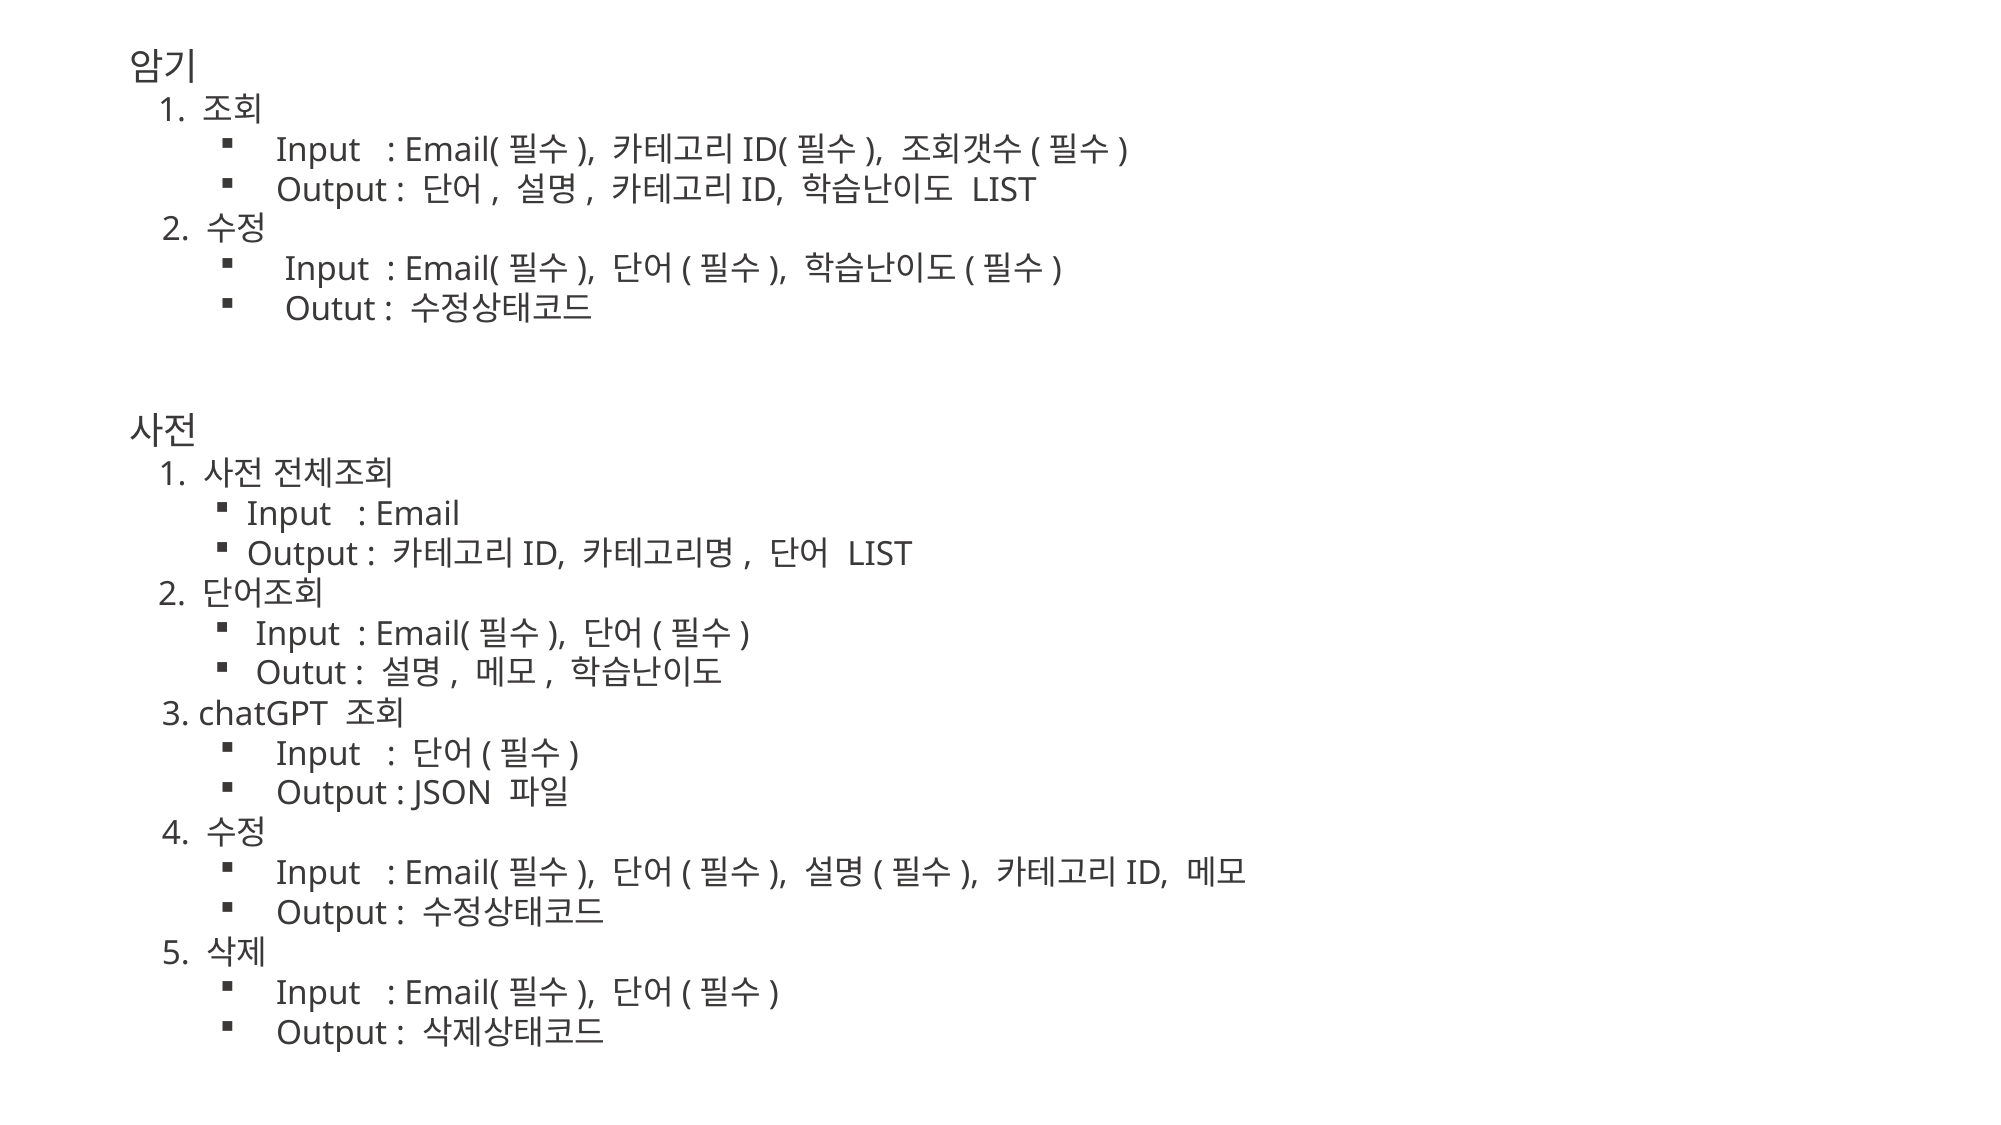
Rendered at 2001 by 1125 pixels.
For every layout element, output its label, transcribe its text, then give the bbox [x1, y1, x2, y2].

text_box 암기 1. 조회 Input : Email(필수), 카테고리ID(필수), 조회갯수(필수) Output : 단어, 설명, 카테고리ID, 학습난이도 LIST 2. 수정 Input : Email(필수), 단어(필수), 학습난이도(필수) Outut : 수정상태코드 사전 1. 사전 전체조회 Input : Email Output : 카테고리ID, 카테고리명, 단어 LIST 2. 단어조회 Input : Email(필수), 단어(필수) Outut : 설명, 메모, 학습난이도 3. chatGPT 조회 Input : 단어(필수) Output : JSON 파일 4. 수정 Input : Email(필수), 단어(필수), 설명(필수), 카테고리ID, 메모 Output : 수정상태코드 5. 삭제 Input : Email(필수), 단어(필수) Output : 삭제상태코드 [114, 35, 1847, 1059]
